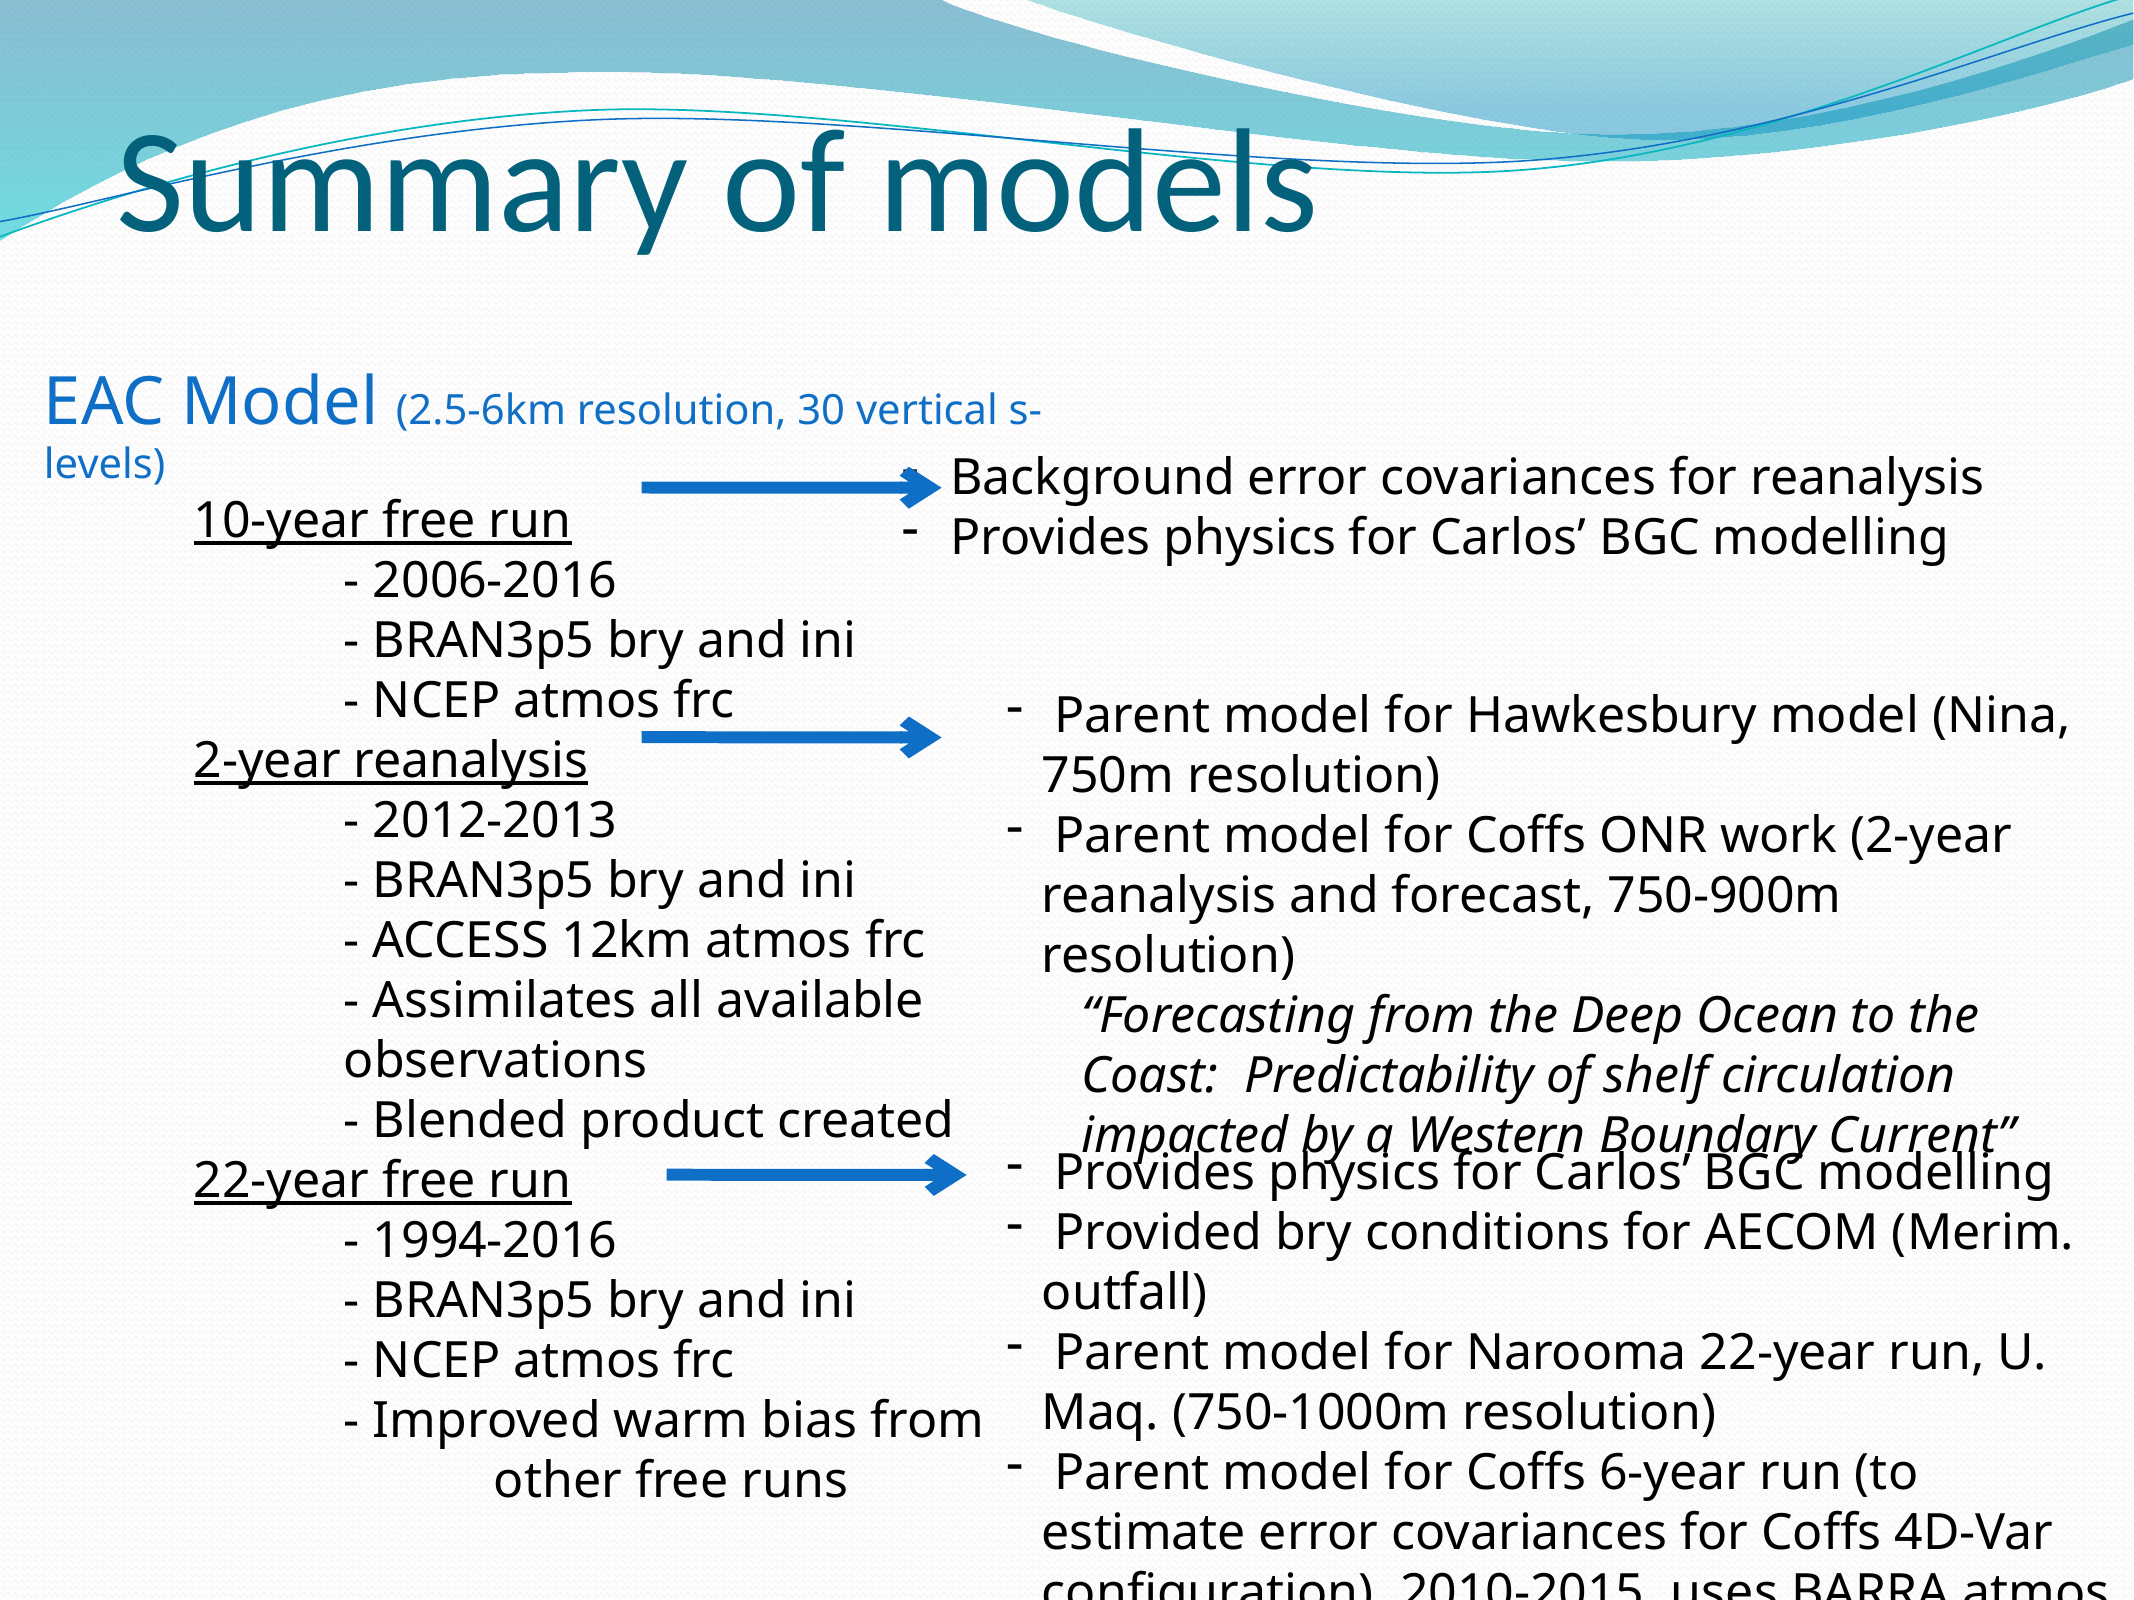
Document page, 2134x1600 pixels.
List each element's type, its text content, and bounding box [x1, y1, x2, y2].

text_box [28, 349, 2134, 1598]
title Summary of models [116, 99, 2037, 261]
